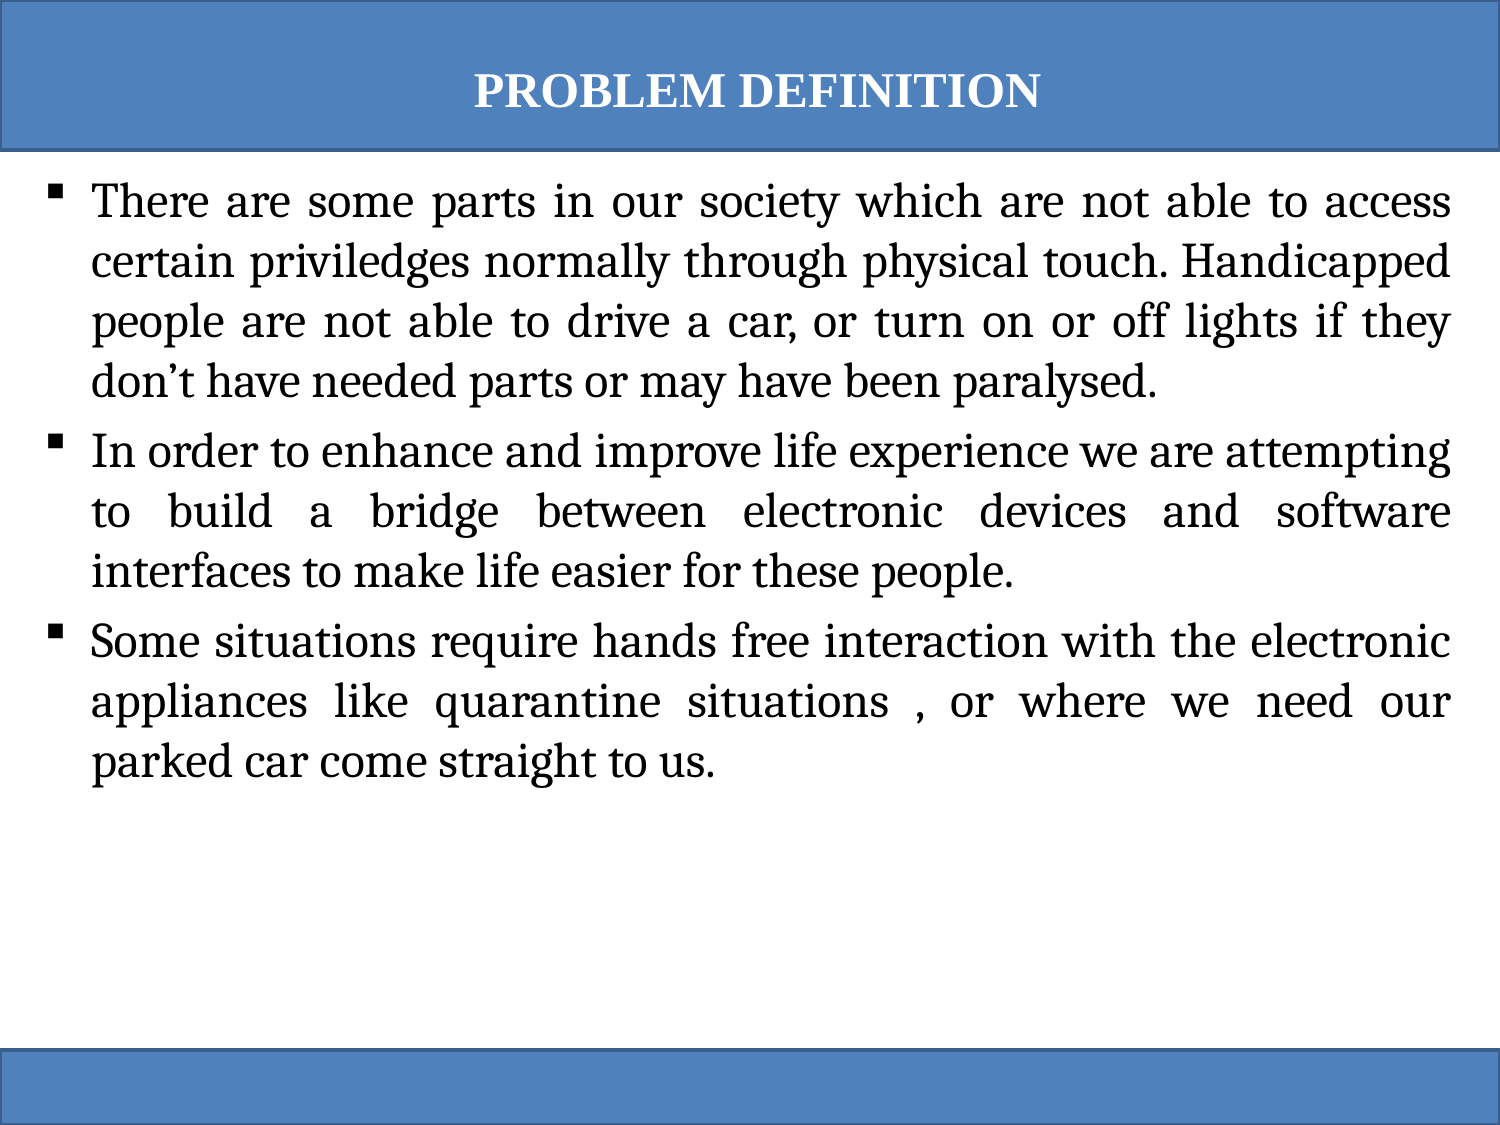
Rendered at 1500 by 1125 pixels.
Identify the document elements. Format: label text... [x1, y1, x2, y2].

subtitle There are some parts in our society which are not able to access certain priviledges normally through physical touch. Handicapped people are not able to drive a car, or turn on or off lights if they don’t have needed parts or may have been paralysed. In order to enhance and improve life experience we are attempting to build a bridge between electronic devices and software interfaces to make life easier for these people. Some situations require hands free interaction with the electronic appliances like quarantine situations , or where we need our parked car come straight to us. [29, 159, 1467, 1048]
text_box PROBLEM DEFINITION [47, 49, 1468, 125]
